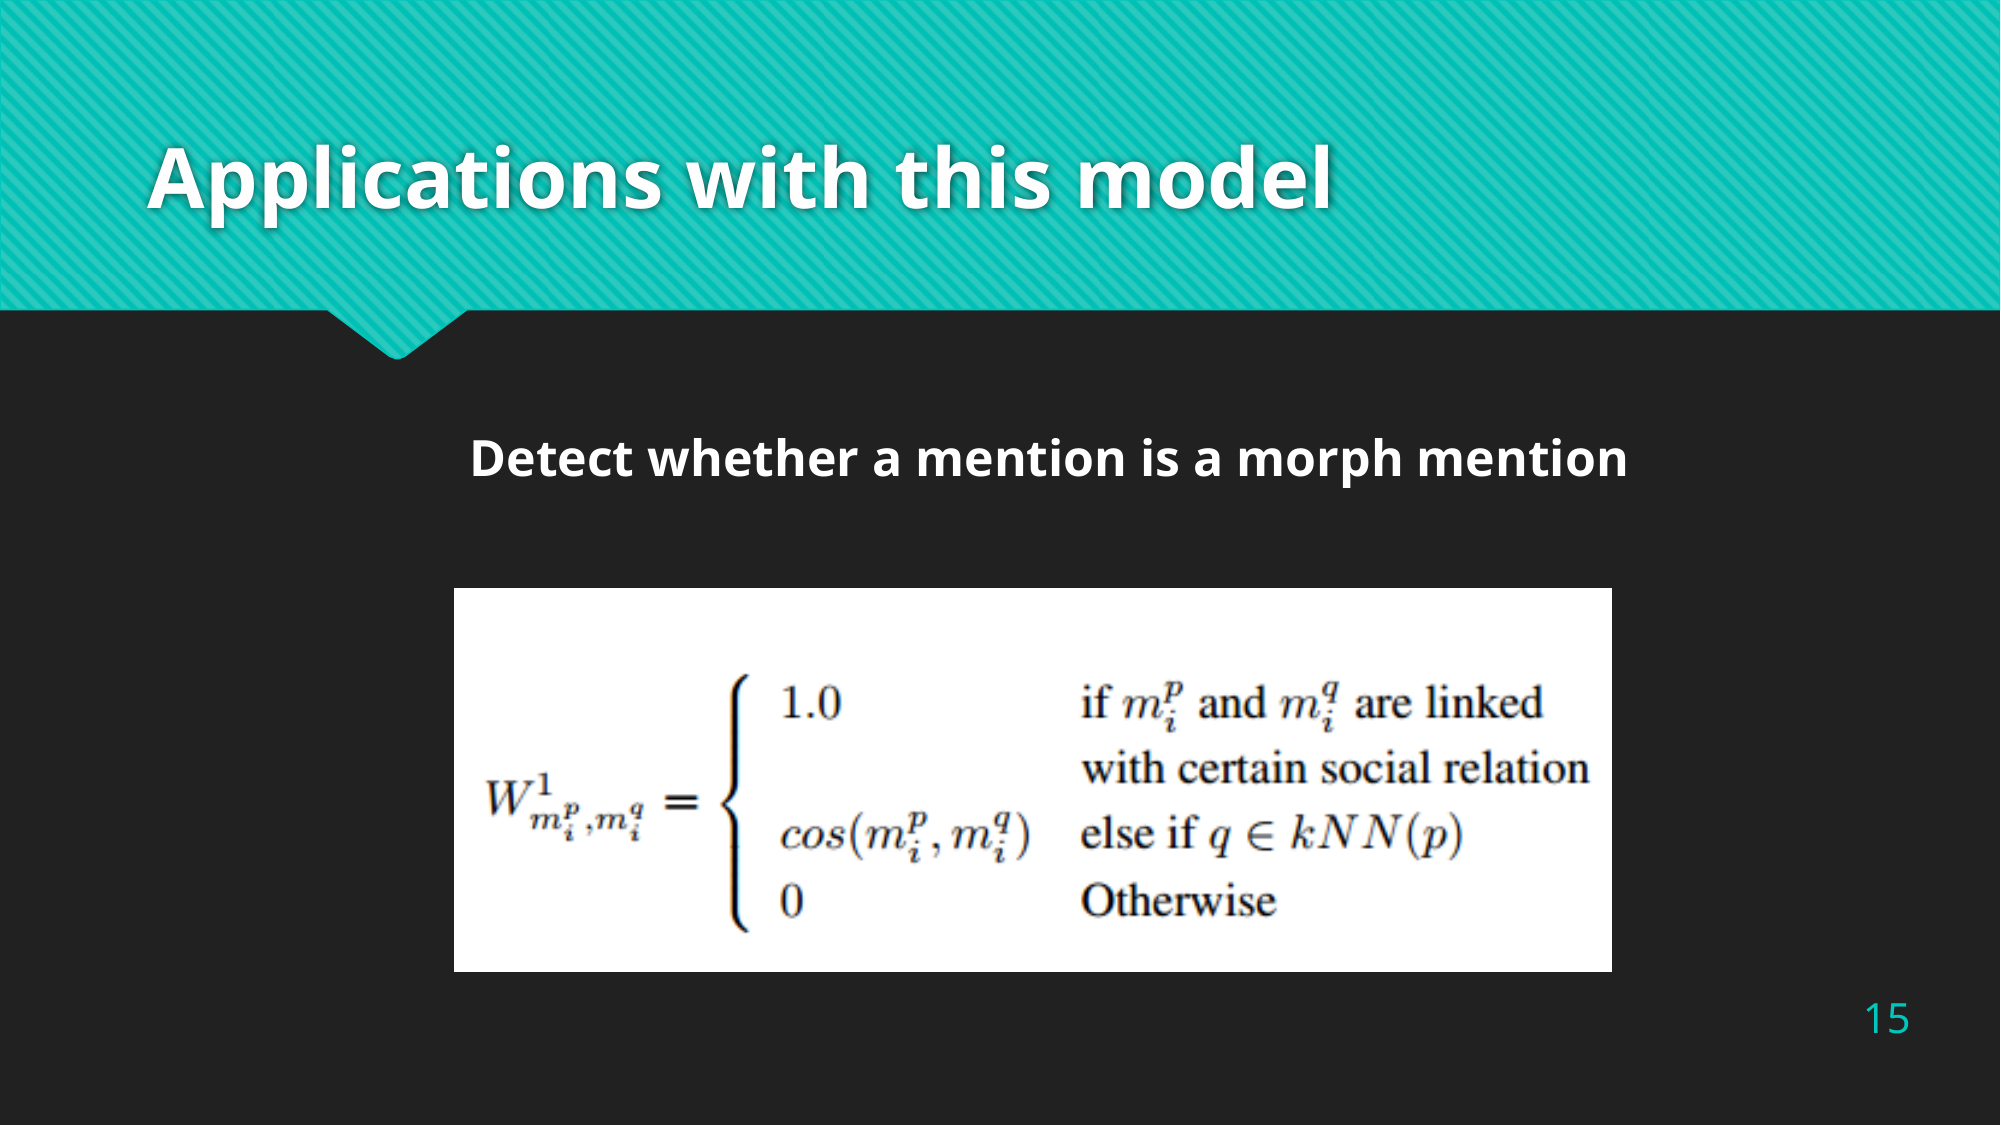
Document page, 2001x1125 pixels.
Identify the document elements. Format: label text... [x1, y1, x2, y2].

slide_number 15 [1751, 970, 1926, 1051]
title Applications with this model [132, 73, 1868, 233]
text_box Detect whether a mention is a morph mention [454, 418, 1671, 494]
picture [454, 588, 1612, 972]
